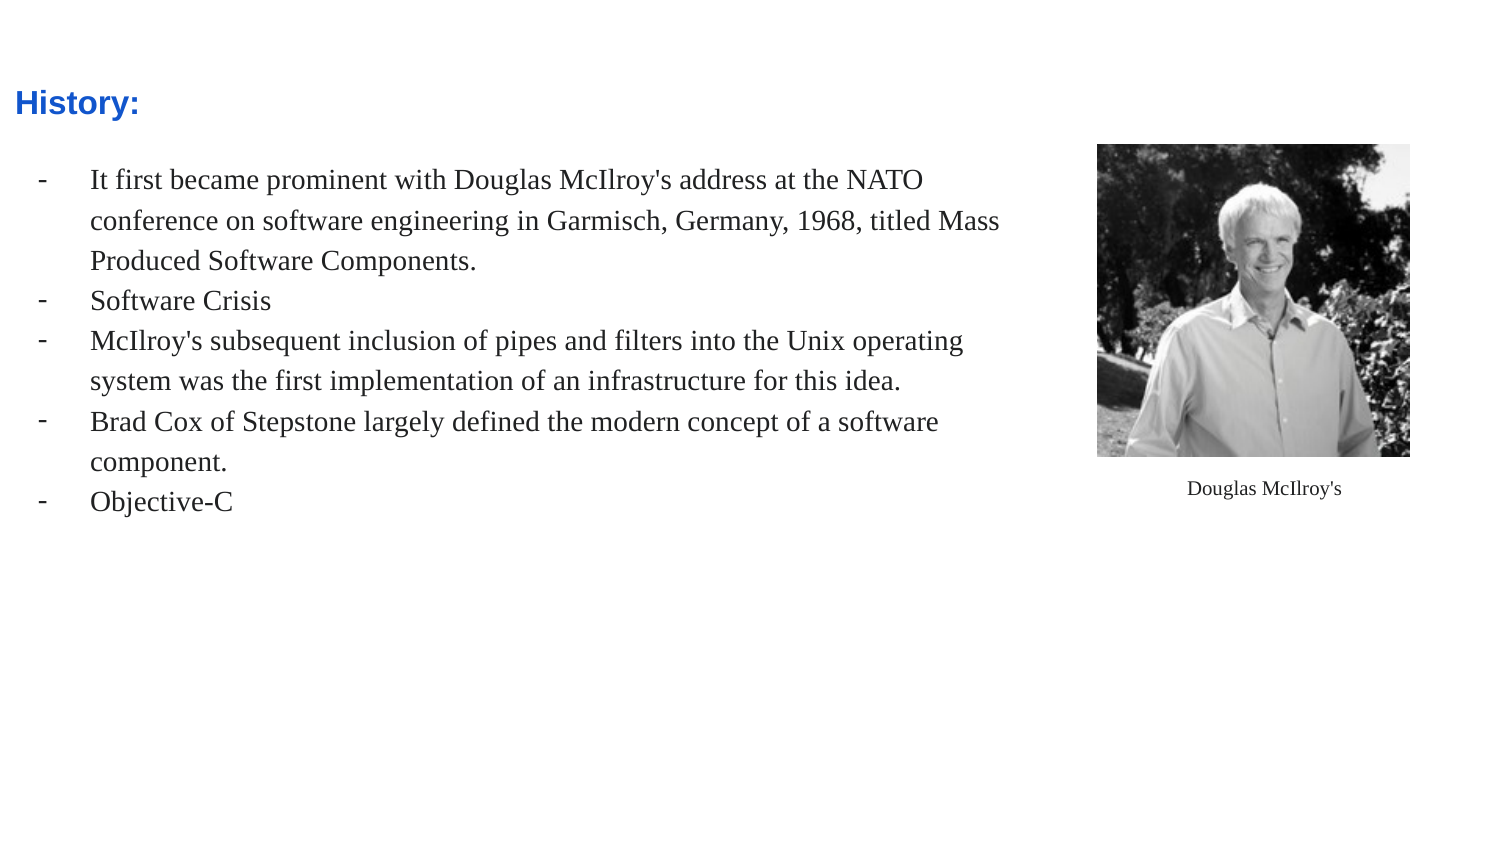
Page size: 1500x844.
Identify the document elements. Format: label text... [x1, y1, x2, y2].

text_box Douglas McIlroy's [1097, 456, 1423, 515]
picture [1096, 144, 1410, 457]
text_box History: It first became prominent with Douglas McIlroy's address at the NATO conference on software engineering in Garmisch, Germany, 1968, titled Mass Produced Software Components. Software Crisis McIlroy's subsequent inclusion of pipes and filters into the Unix operating system was the first implementation of an infrastructure for this idea. Brad Cox of Stepstone largely defined the modern concept of a software component. Objective-C [0, 65, 1038, 533]
